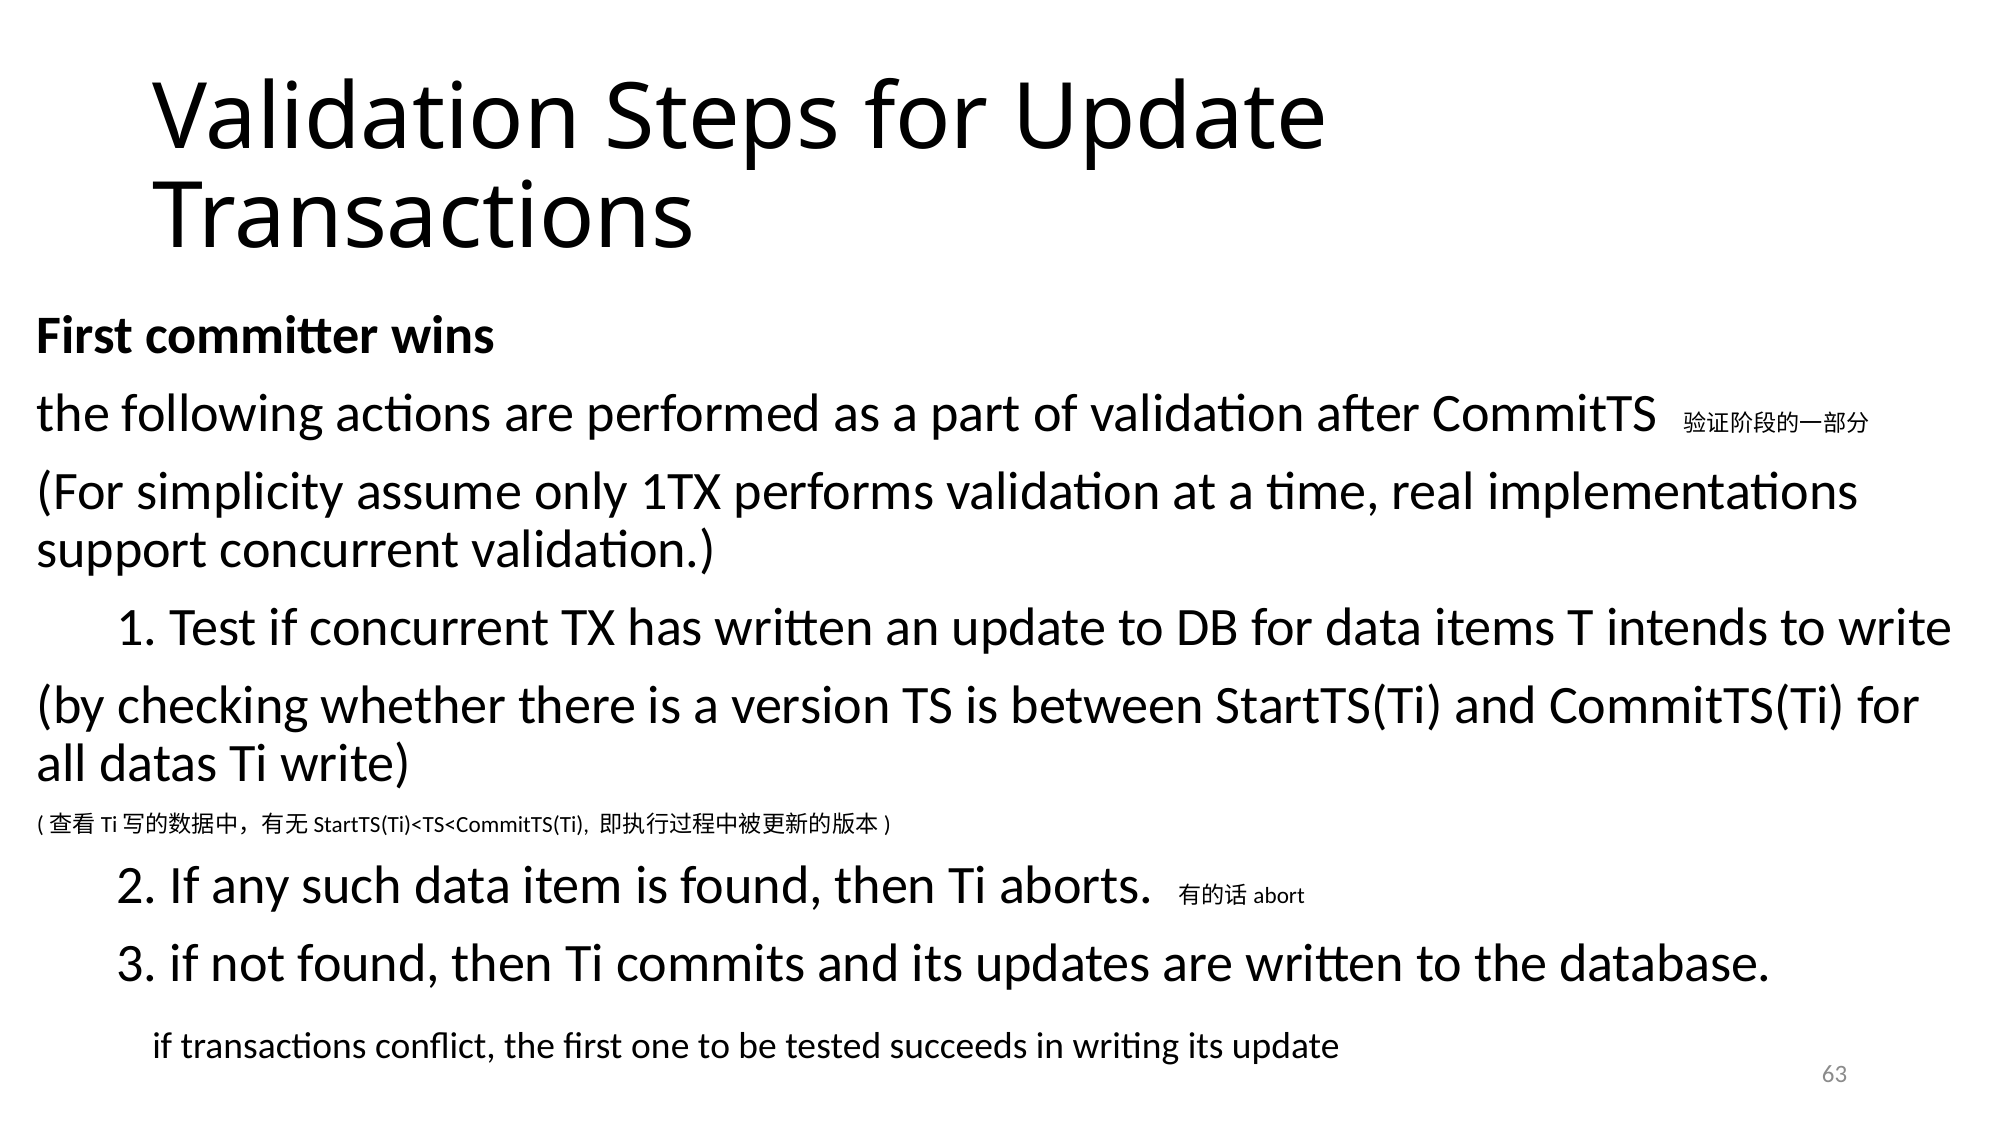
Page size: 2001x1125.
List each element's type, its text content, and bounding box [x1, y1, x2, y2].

list First committer wins the following actions are performed as a part of validation after CommitTS 验证阶段的一部分 (For simplicity assume only 1TX performs validation at a time, real implementations support concurrent validation.) 1. Test if concurrent TX has written an update to DB for data items T intends to write (by checking whether there is a version TS is between StartTS(Ti) and CommitTS(Ti) for all datas Ti write) (查看Ti写的数据中，有无StartTS(Ti)<TS<CommitTS(Ti), 即执行过程中被更新的版本) 2. If any such data item is found, then Ti aborts. 有的话abort 3. if not found, then Ti commits and its updates are written to the database. [21, 299, 1978, 1014]
text_box if transactions conflict, the first one to be tested succeeds in writing its update [137, 1013, 1905, 1066]
slide_number 63 [1412, 1042, 1863, 1103]
title Validation Steps for Update Transactions [137, 59, 1863, 278]
